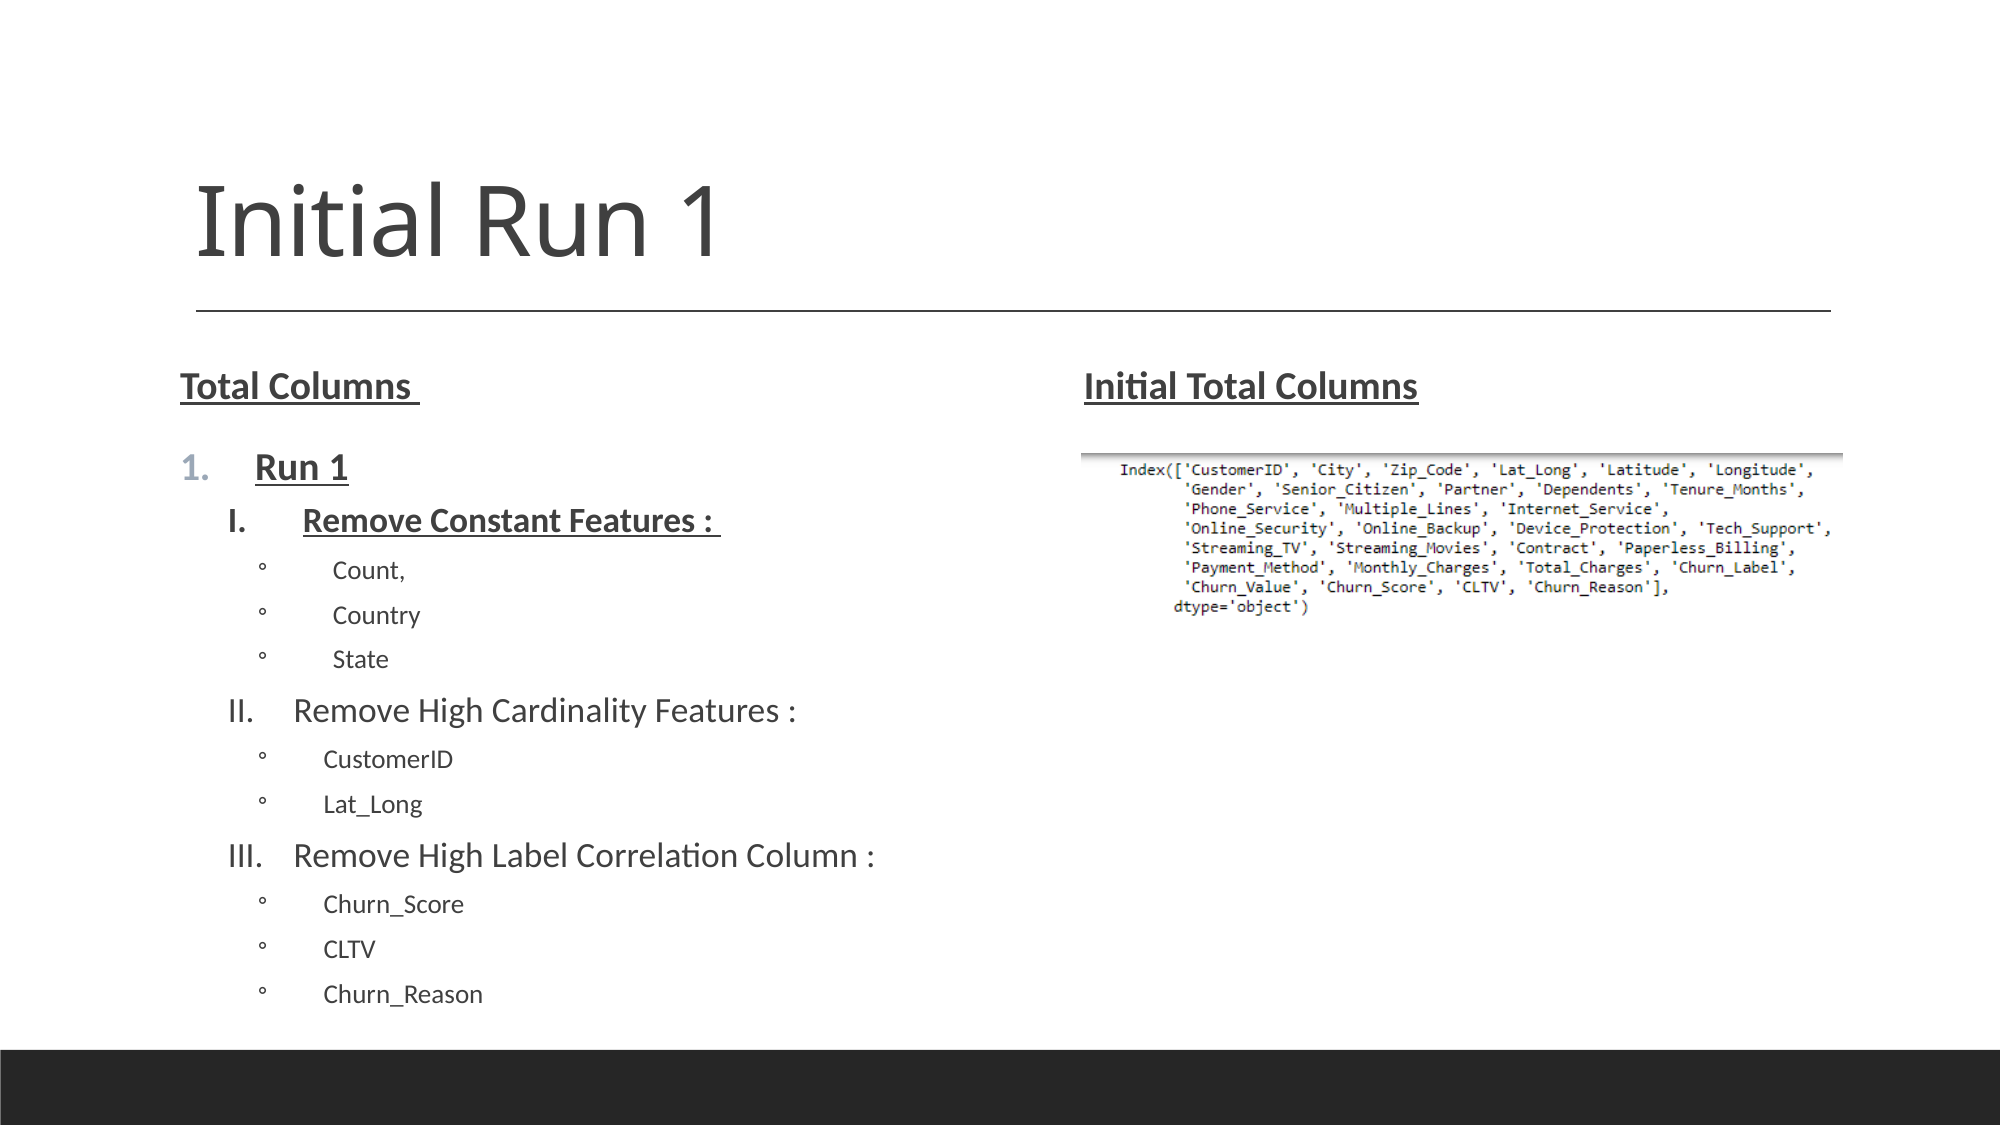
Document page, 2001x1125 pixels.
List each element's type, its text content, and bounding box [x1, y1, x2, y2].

picture [1080, 452, 1843, 622]
title Initial Run 1 [180, 47, 1830, 285]
list Total Columns Run 1 Remove Constant Features : Count, Country State Remove High Cardinality Features : CustomerID Lat_Long Remove High Label Correlation Column : Churn_Score CLTV Churn_Reason [180, 347, 1000, 1024]
list Initial Total Columns [1068, 347, 1830, 963]
